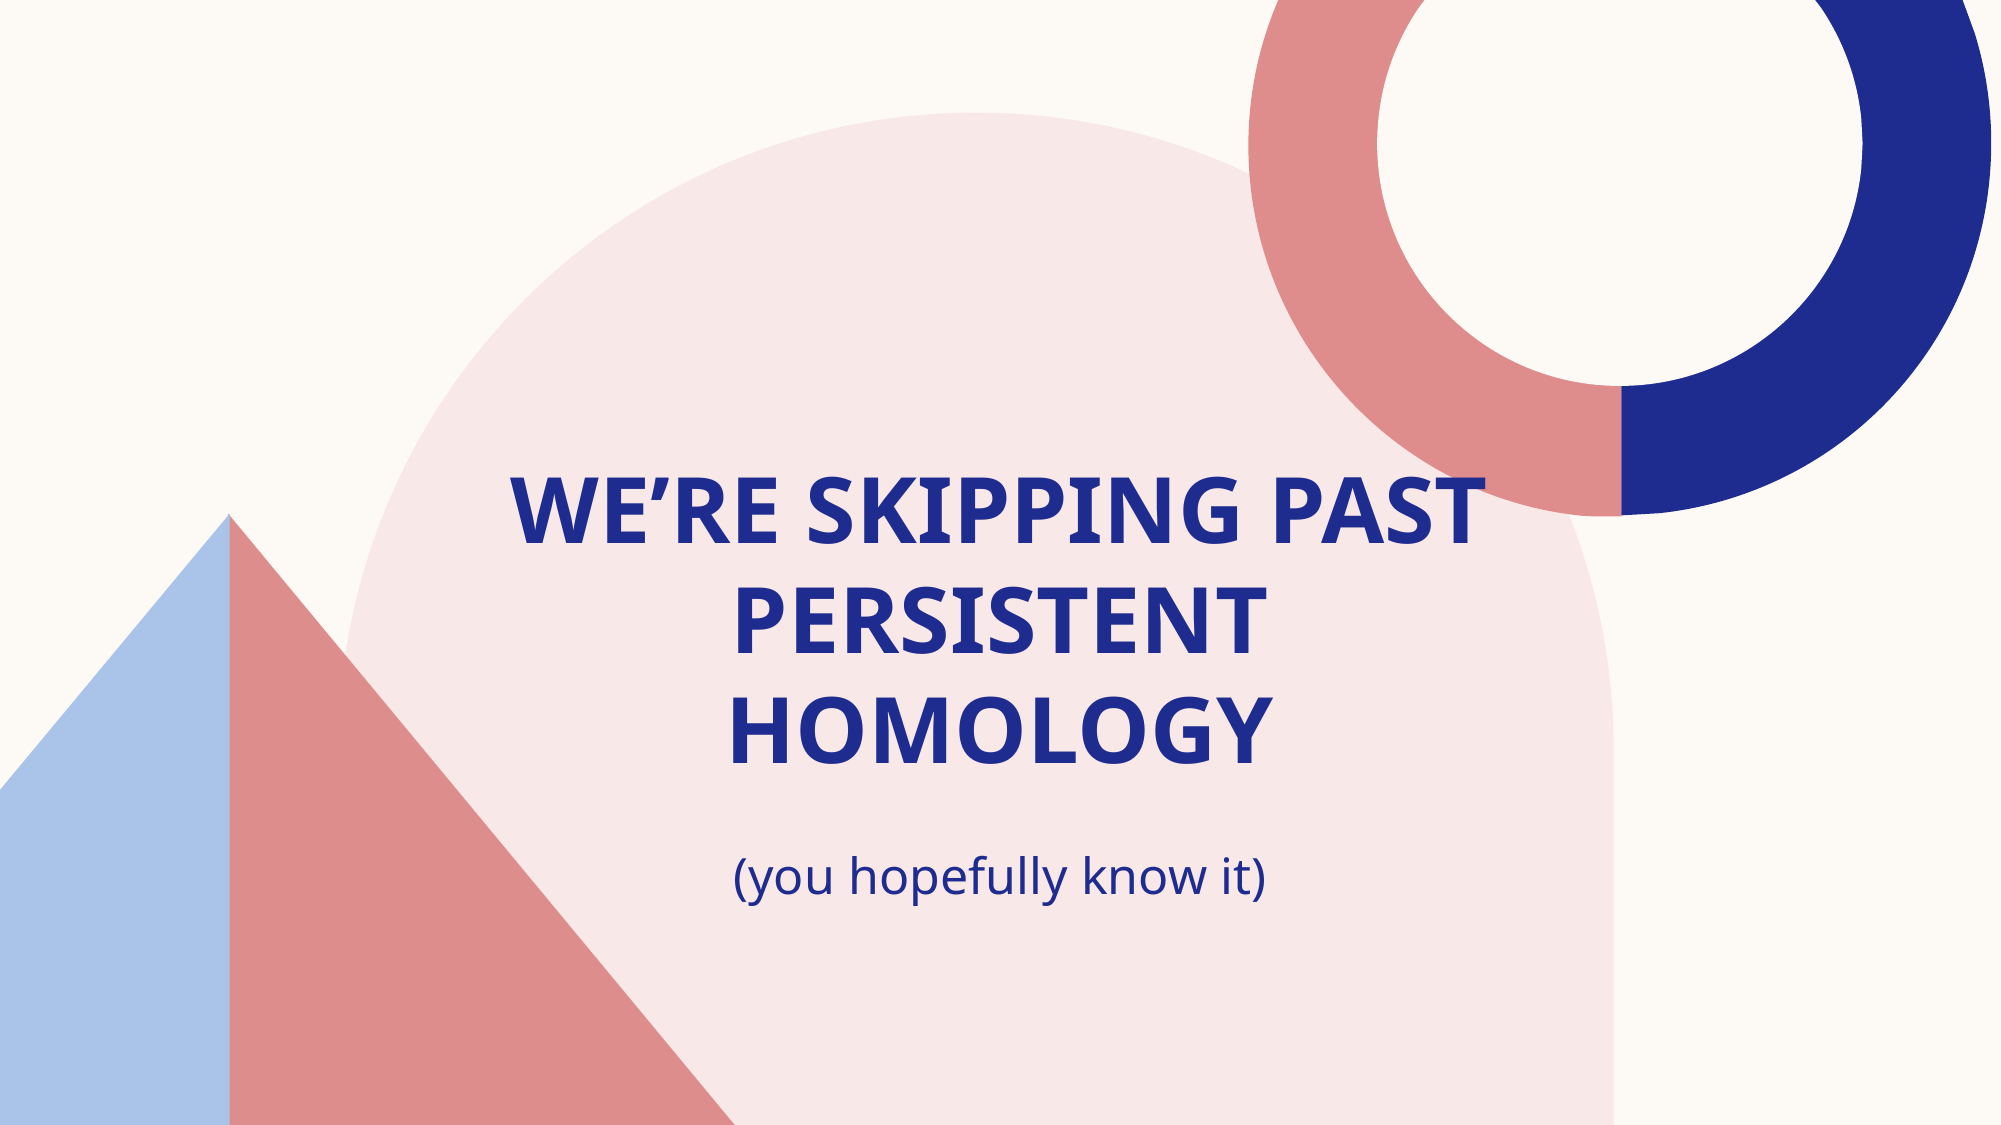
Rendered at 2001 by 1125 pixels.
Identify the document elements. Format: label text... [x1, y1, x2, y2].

list (you hopefully know it) [474, 844, 1525, 929]
title We’re skipping past persistent Homology [474, 444, 1525, 571]
